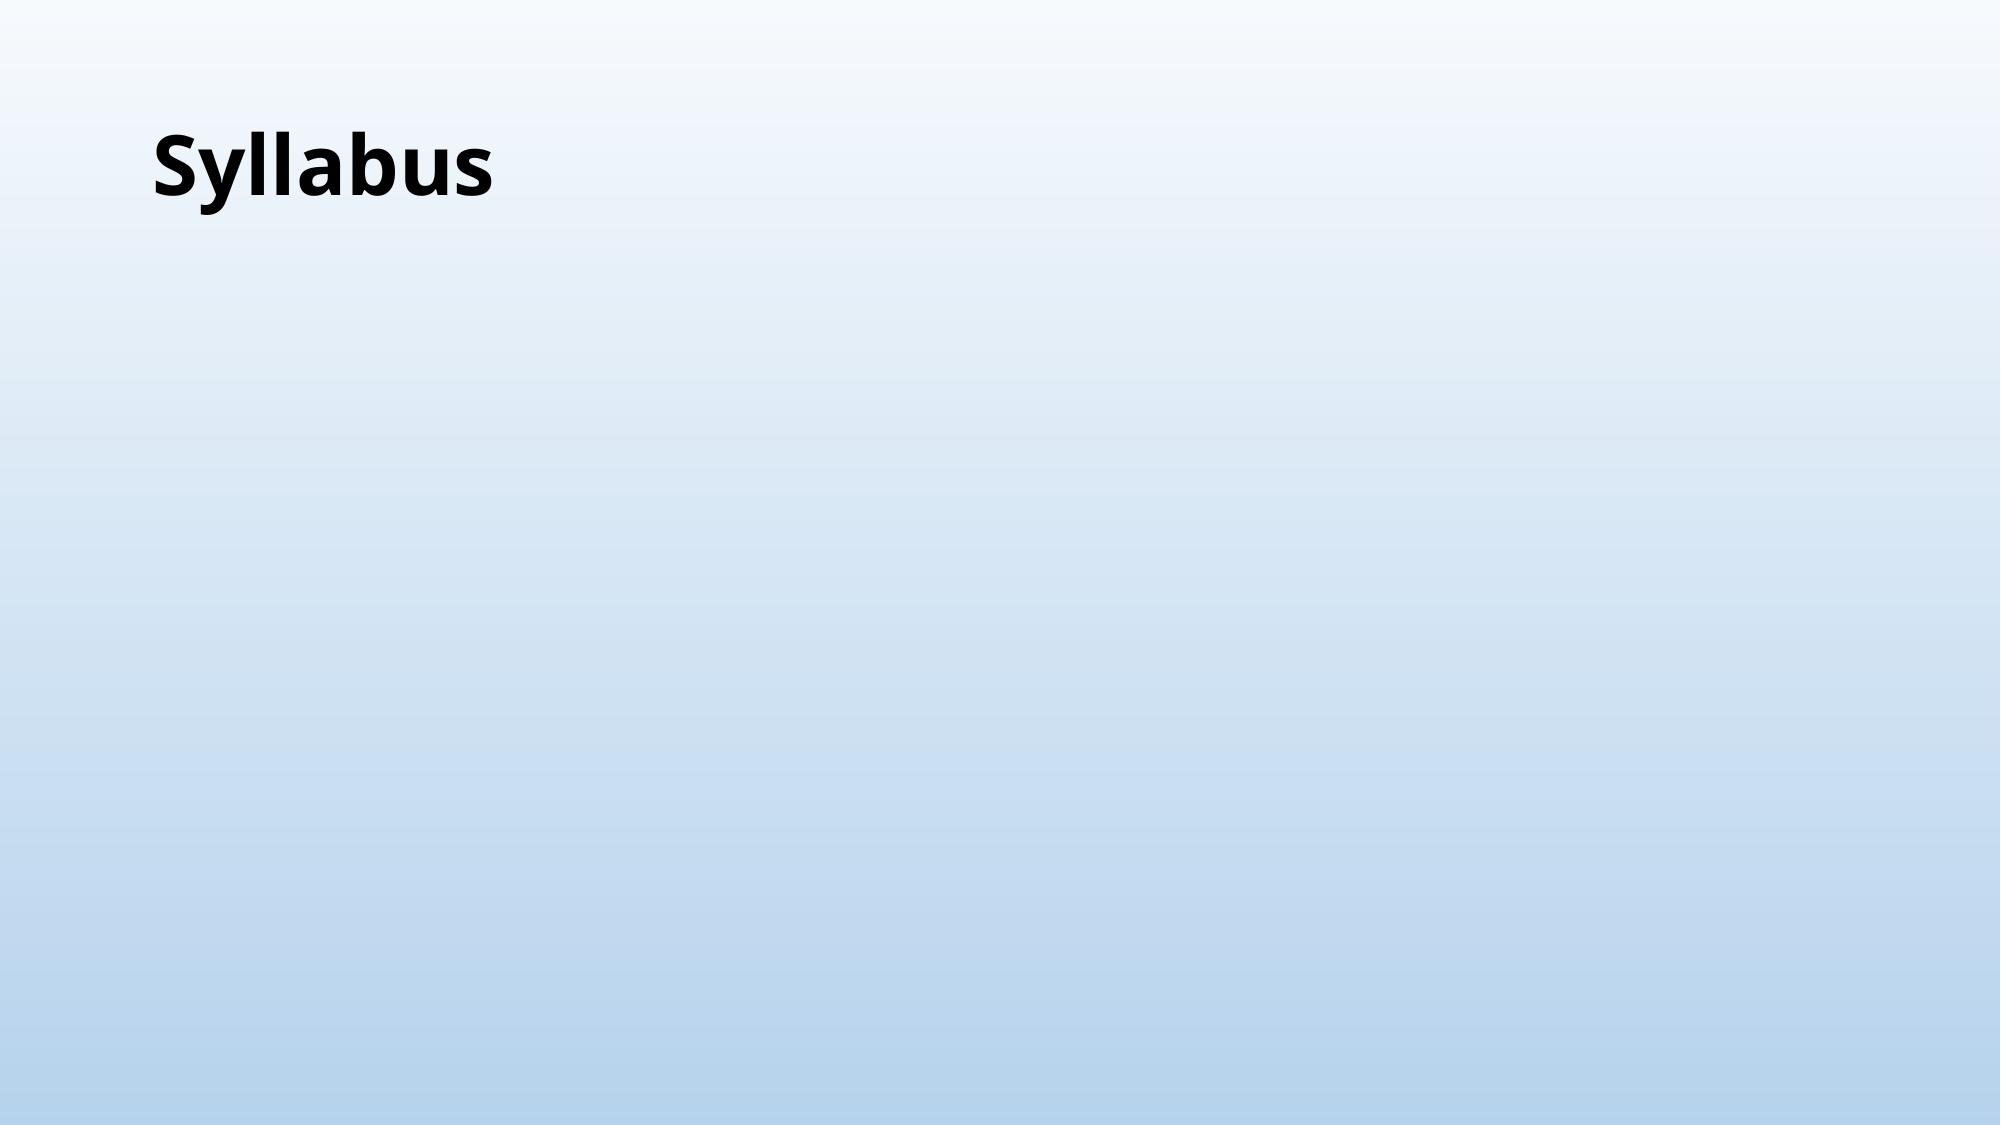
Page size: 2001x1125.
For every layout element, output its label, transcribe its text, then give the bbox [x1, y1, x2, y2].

title Syllabus [137, 59, 1863, 278]
